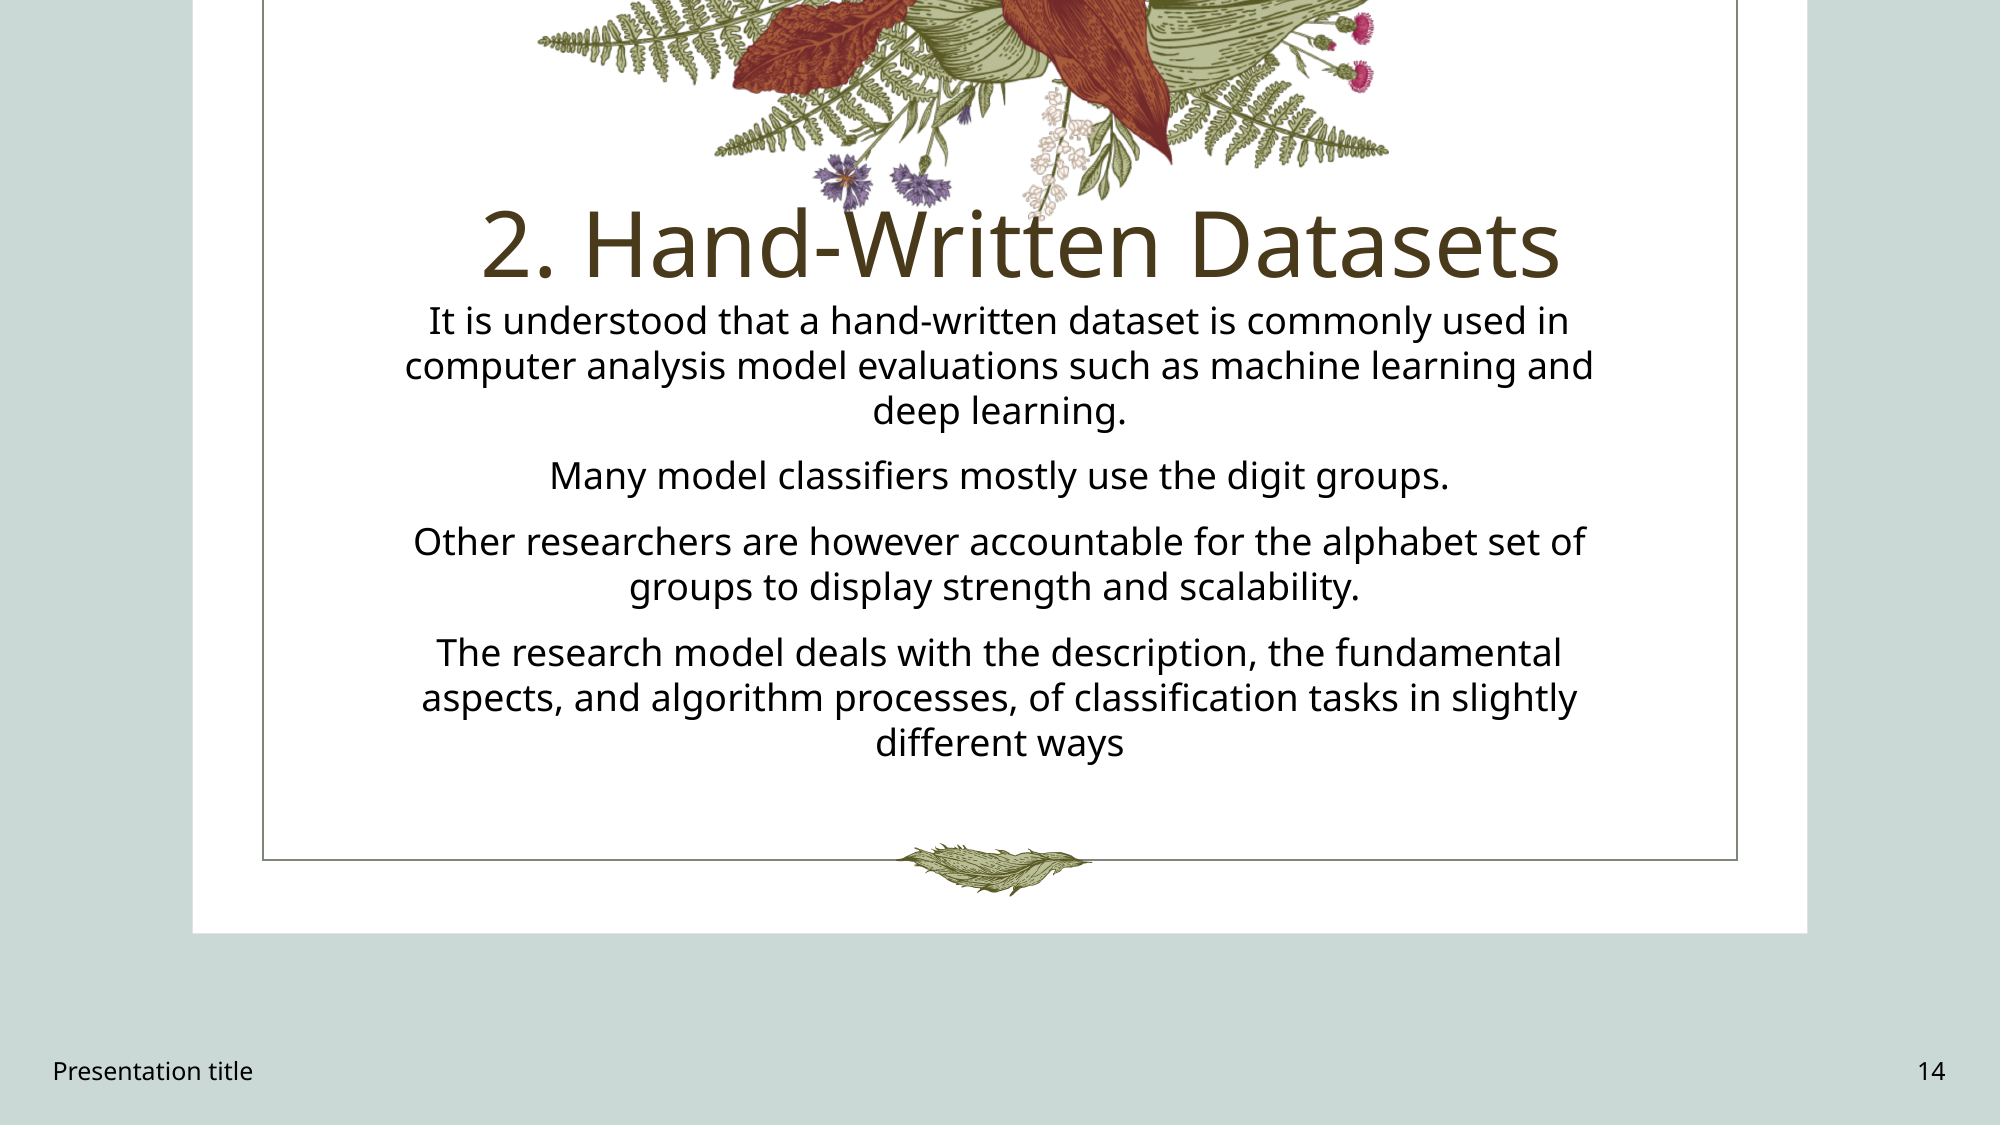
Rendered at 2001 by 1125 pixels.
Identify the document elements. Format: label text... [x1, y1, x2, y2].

list It is understood that a hand-written dataset is commonly used in computer analysis model evaluations such as machine learning and deep learning. Many model classifiers mostly use the digit groups. Other researchers are however accountable for the alphabet set of groups to display strength and scalability. The research model deals with the description, the fundamental aspects, and algorithm processes, of classification tasks in slightly different ways [364, 289, 1636, 800]
picture [535, 0, 1416, 138]
footer Presentation title [37, 1042, 713, 1103]
title 2. Hand-Written Datasets [308, 138, 1736, 357]
slide_number 14 [1510, 1042, 1961, 1103]
picture [894, 838, 1093, 897]
